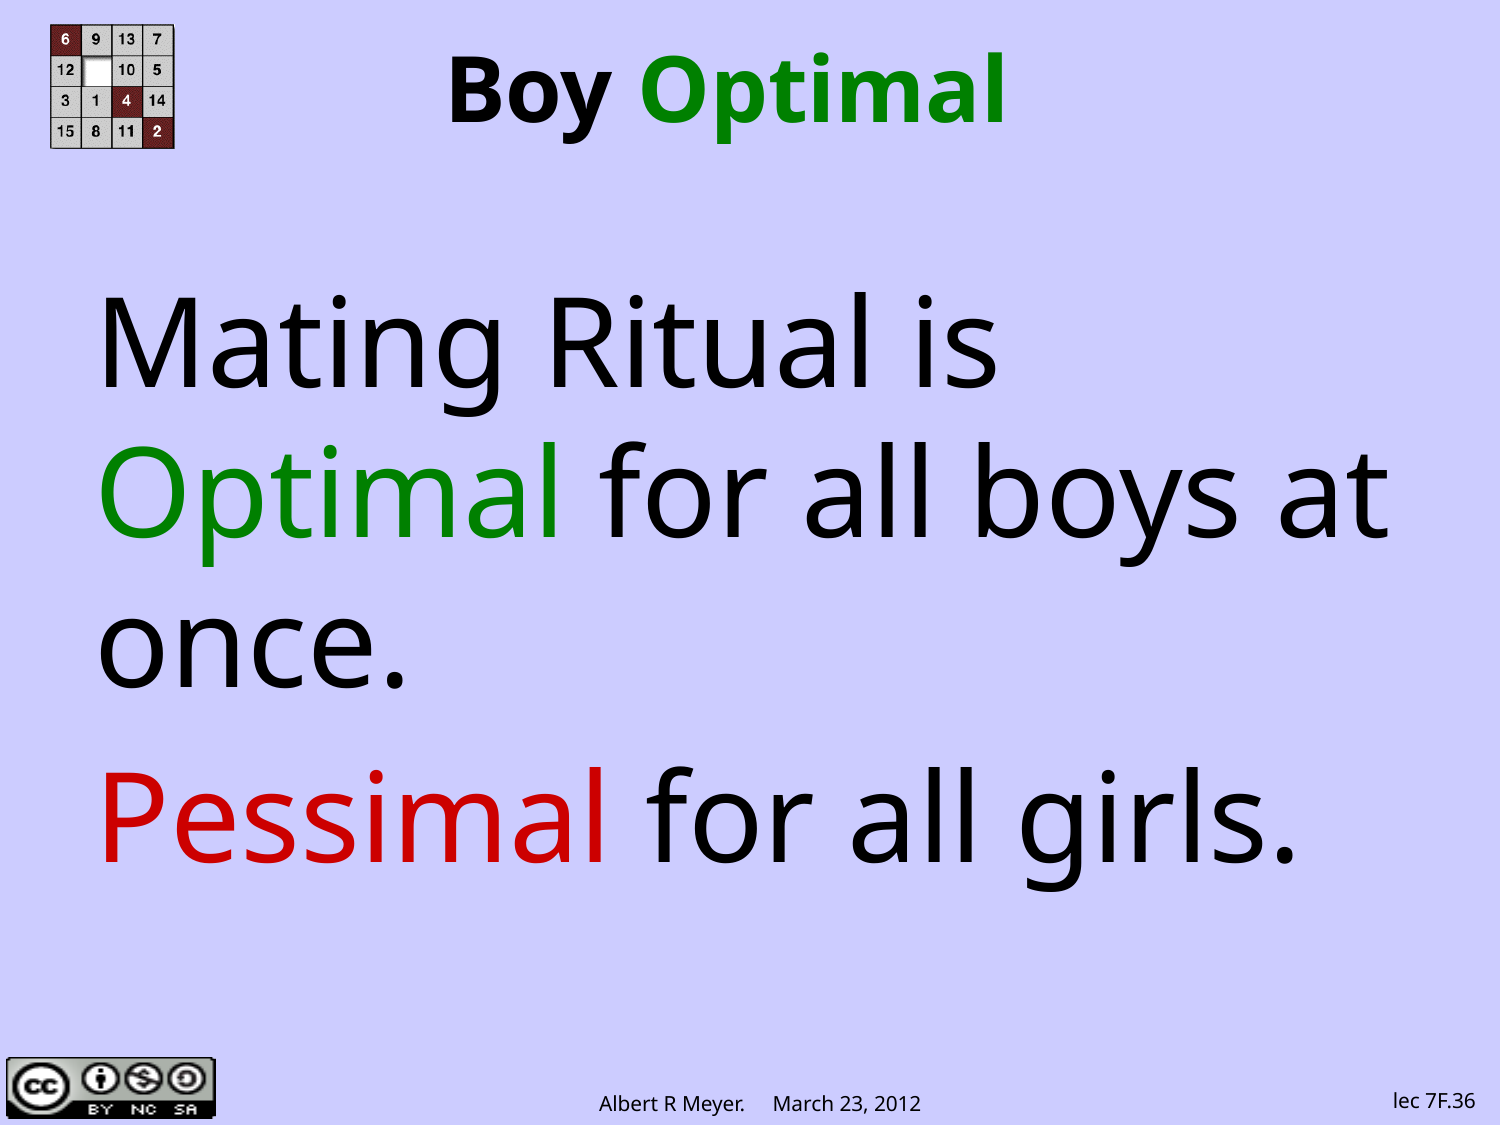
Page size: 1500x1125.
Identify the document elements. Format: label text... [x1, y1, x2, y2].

text_box Mating Ritual is Optimal for all boys at once. Pessimal for all girls. [79, 254, 1426, 895]
slide_number lec 7F.36 [1247, 1079, 1491, 1121]
title Boy Optimal [429, 0, 1075, 173]
picture [6, 1057, 216, 1119]
picture [50, 24, 175, 149]
